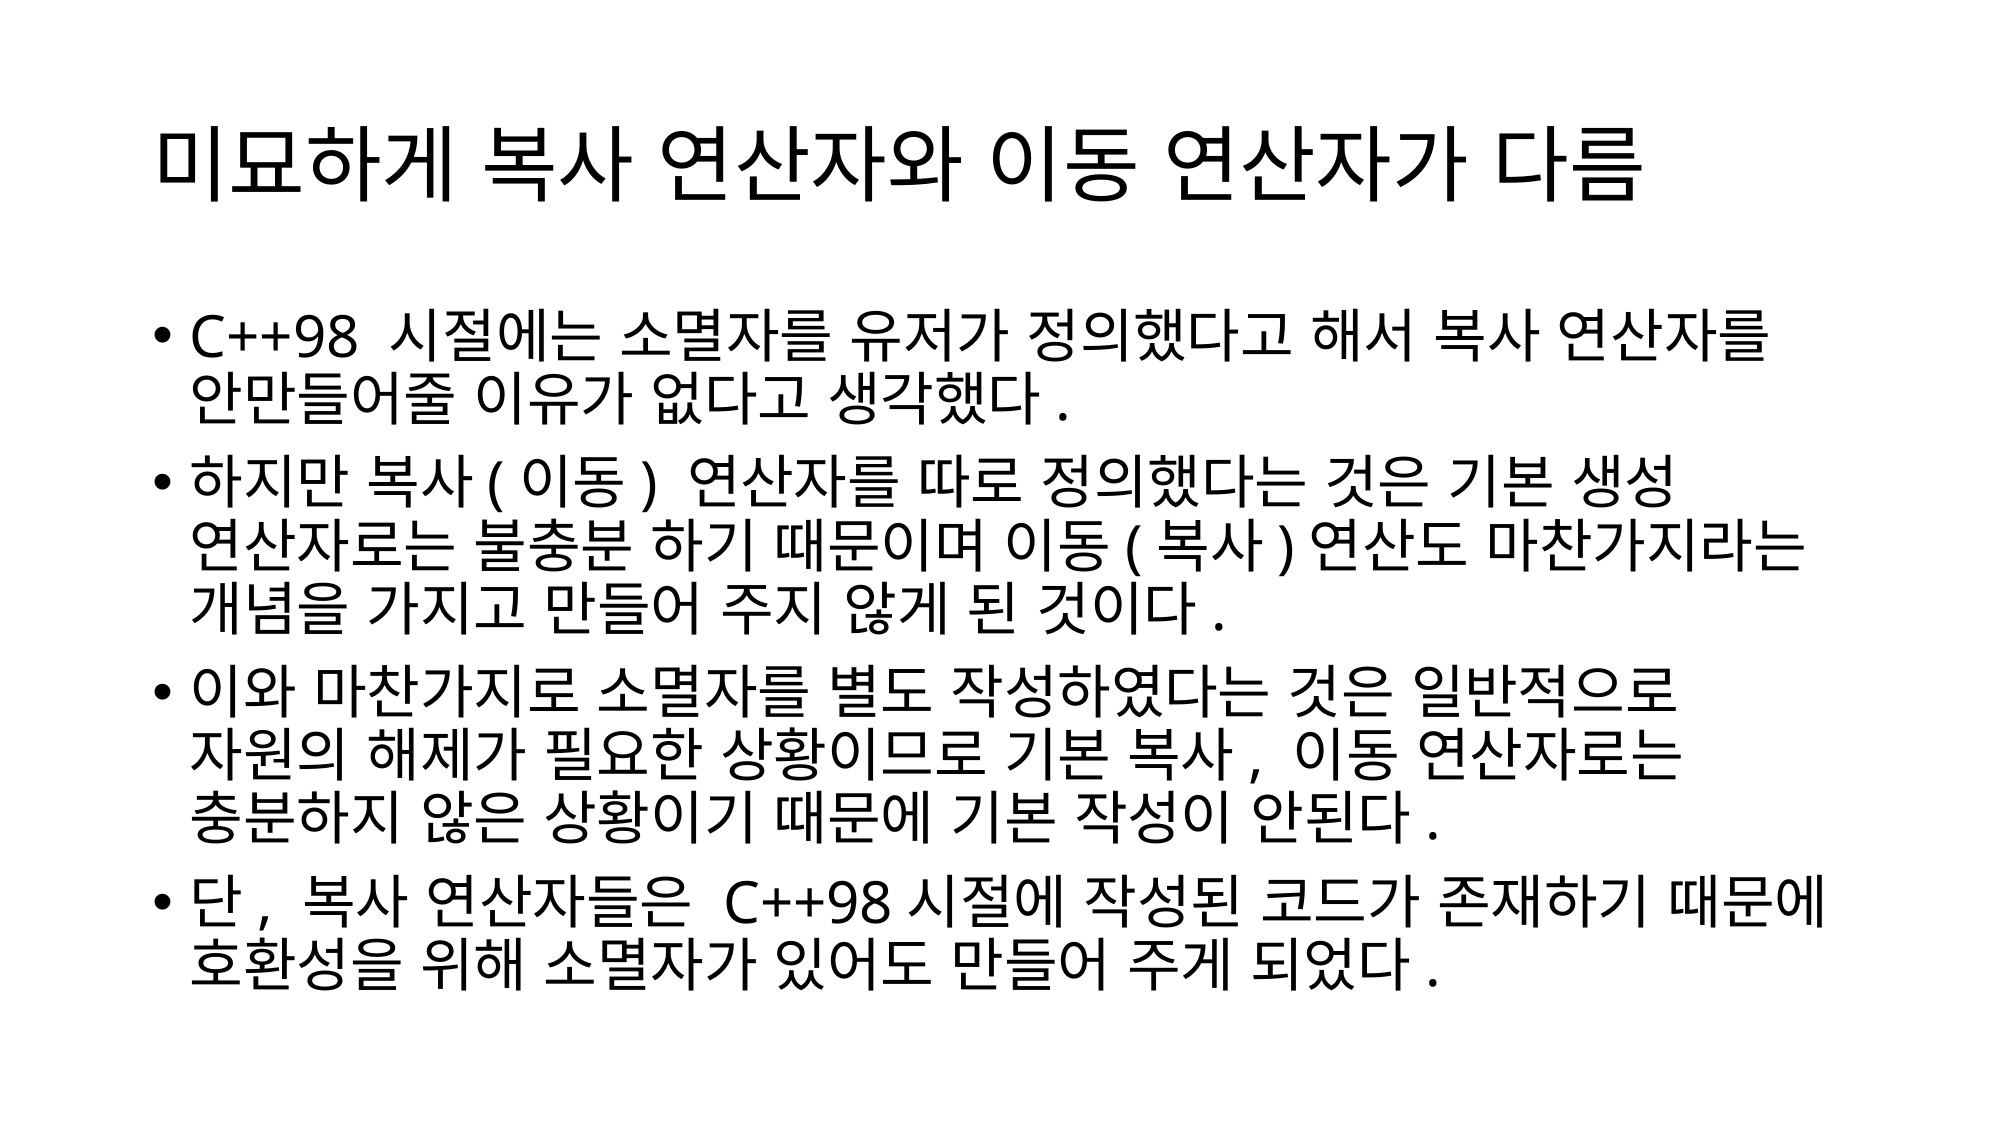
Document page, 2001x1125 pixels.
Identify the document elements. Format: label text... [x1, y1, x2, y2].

title 미묘하게 복사 연산자와 이동 연산자가 다름 [137, 59, 1863, 278]
list C++98 시절에는 소멸자를 유저가 정의했다고 해서 복사 연산자를 안만들어줄 이유가 없다고 생각했다. 하지만 복사(이동) 연산자를 따로 정의했다는 것은 기본 생성 연산자로는 불충분 하기 때문이며 이동(복사)연산도 마찬가지라는 개념을 가지고 만들어 주지 않게 된 것이다. 이와 마찬가지로 소멸자를 별도 작성하였다는 것은 일반적으로 자원의 해제가 필요한 상황이므로 기본 복사, 이동 연산자로는 충분하지 않은 상황이기 때문에 기본 작성이 안된다. 단, 복사 연산자들은 C++98시절에 작성된 코드가 존재하기 때문에 호환성을 위해 소멸자가 있어도 만들어 주게 되었다. [137, 299, 1863, 1014]
